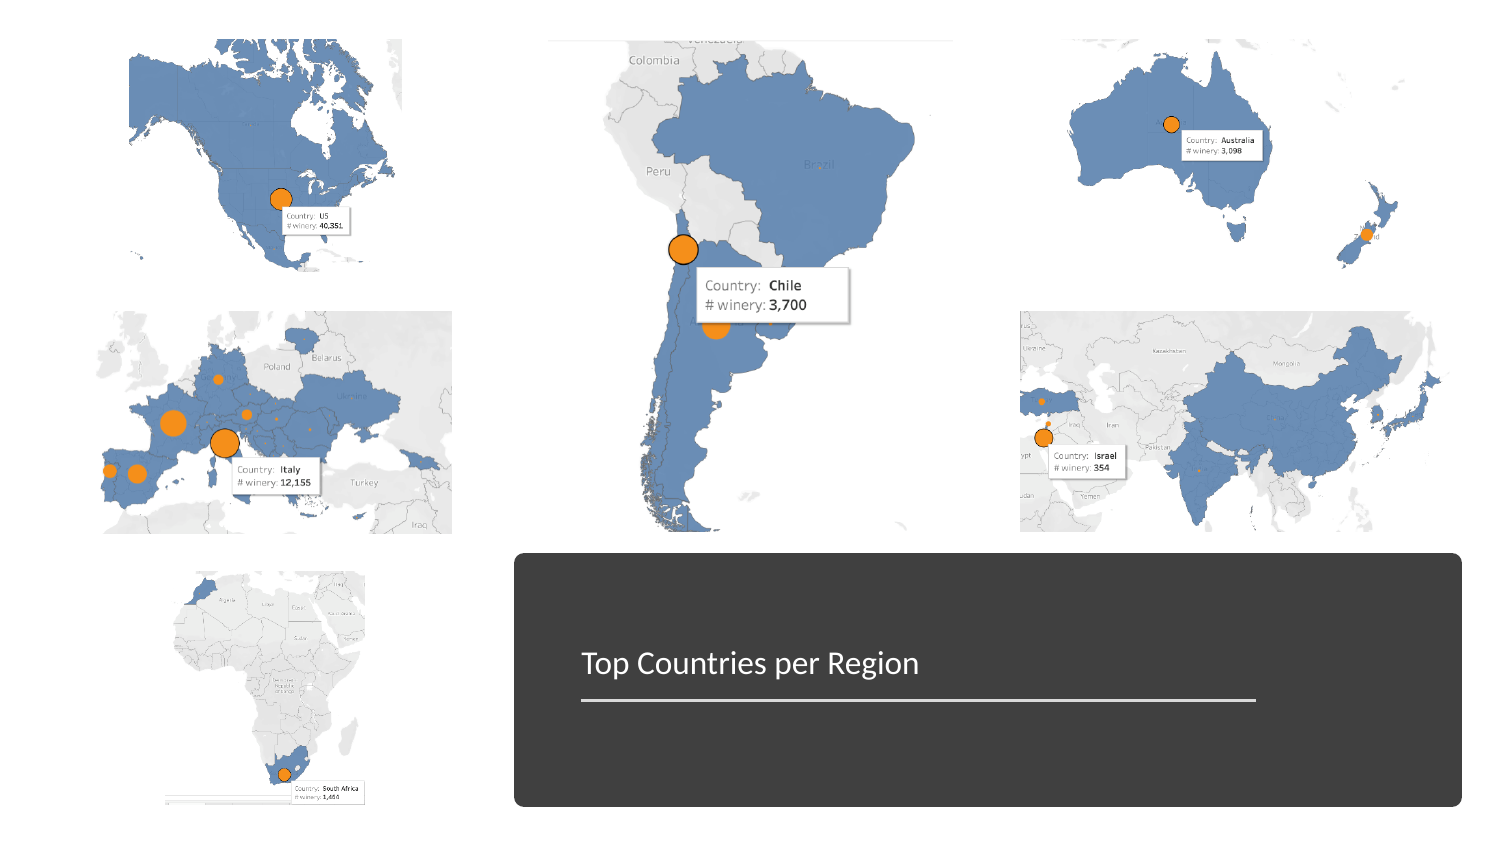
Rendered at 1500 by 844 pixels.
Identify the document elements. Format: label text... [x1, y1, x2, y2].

picture [1020, 311, 1450, 532]
title Top Countries per Region [566, 583, 1407, 690]
picture [165, 570, 366, 805]
picture [547, 39, 953, 532]
text_box [522, 561, 1454, 799]
picture [1061, 39, 1410, 273]
picture [78, 311, 452, 534]
picture [129, 39, 402, 273]
